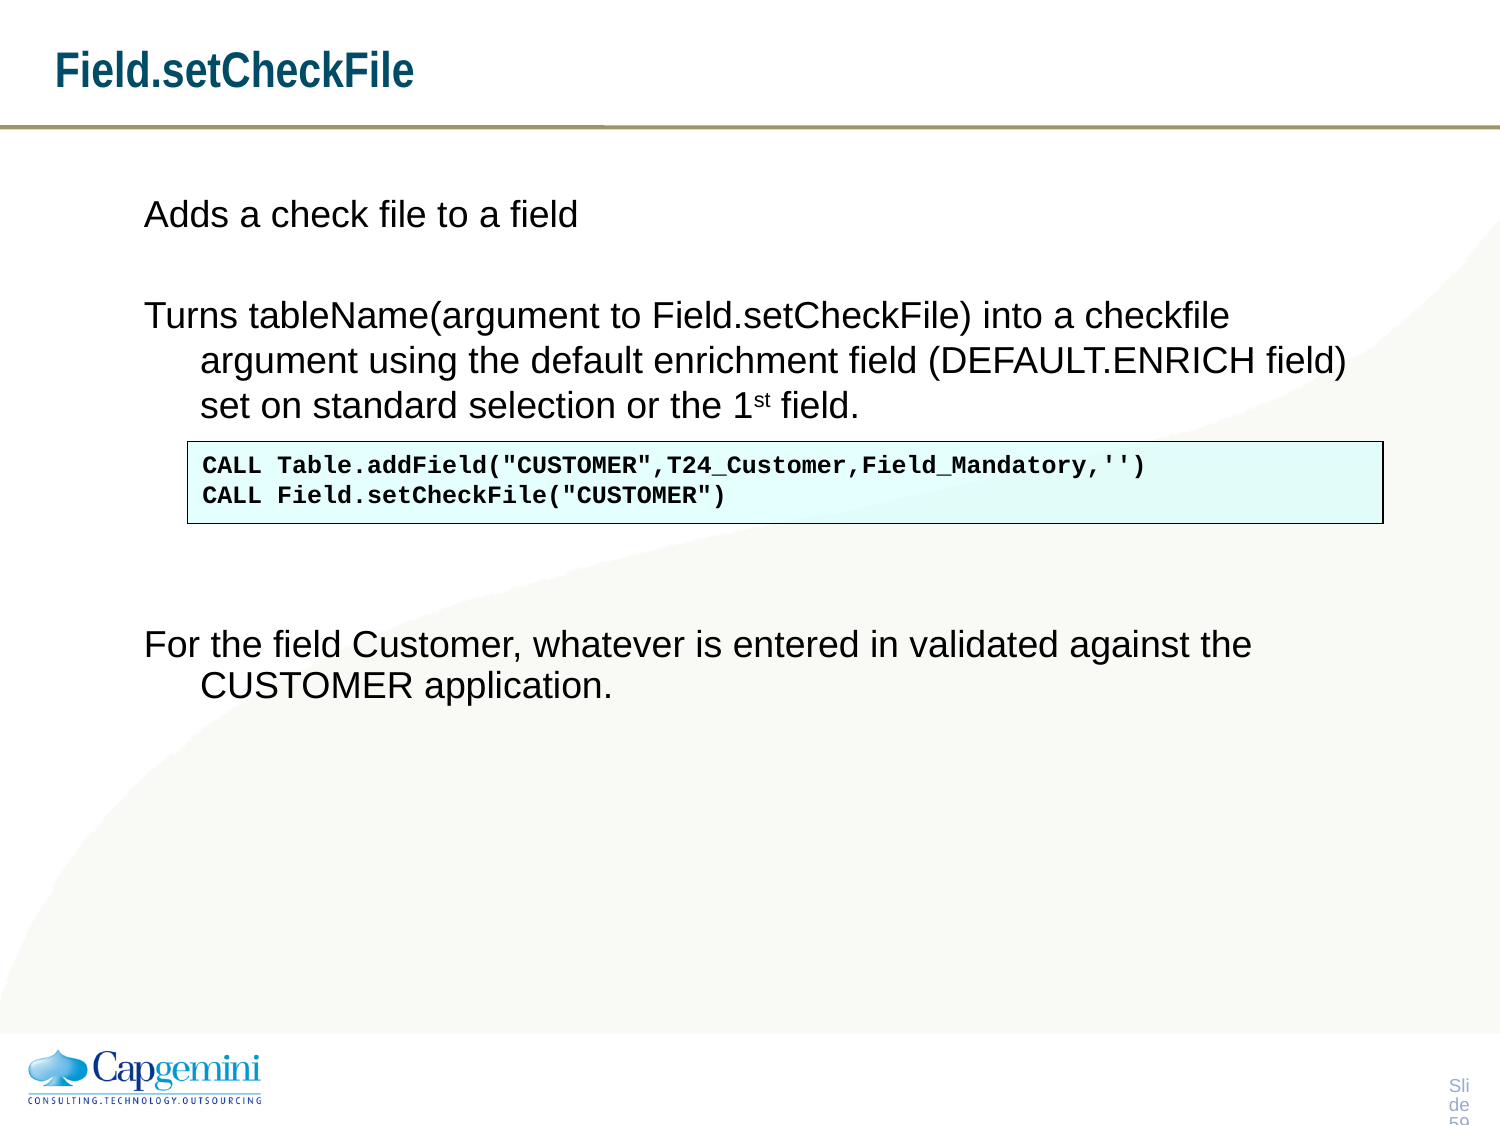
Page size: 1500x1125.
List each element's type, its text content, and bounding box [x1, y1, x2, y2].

picture [0, 0, 1500, 125]
text_box CALL Table.addField("CUSTOMER",T24_Customer,Field_Mandatory,'') CALL Field.setCheckFile("CUSTOMER") [187, 441, 1383, 524]
picture [0, 130, 1500, 1125]
list Adds a check file to a field Turns tableName(argument to Field.setCheckFile) into a checkfile argument using the default enrichment field (DEFAULT.ENRICH field) set on standard selection or the 1st field. For the field Customer, whatever is entered in validated against the CUSTOMER application. [128, 187, 1405, 1027]
title Field.setCheckFile [39, 22, 1470, 113]
slide_number Slide 58 [1438, 1094, 1478, 1117]
